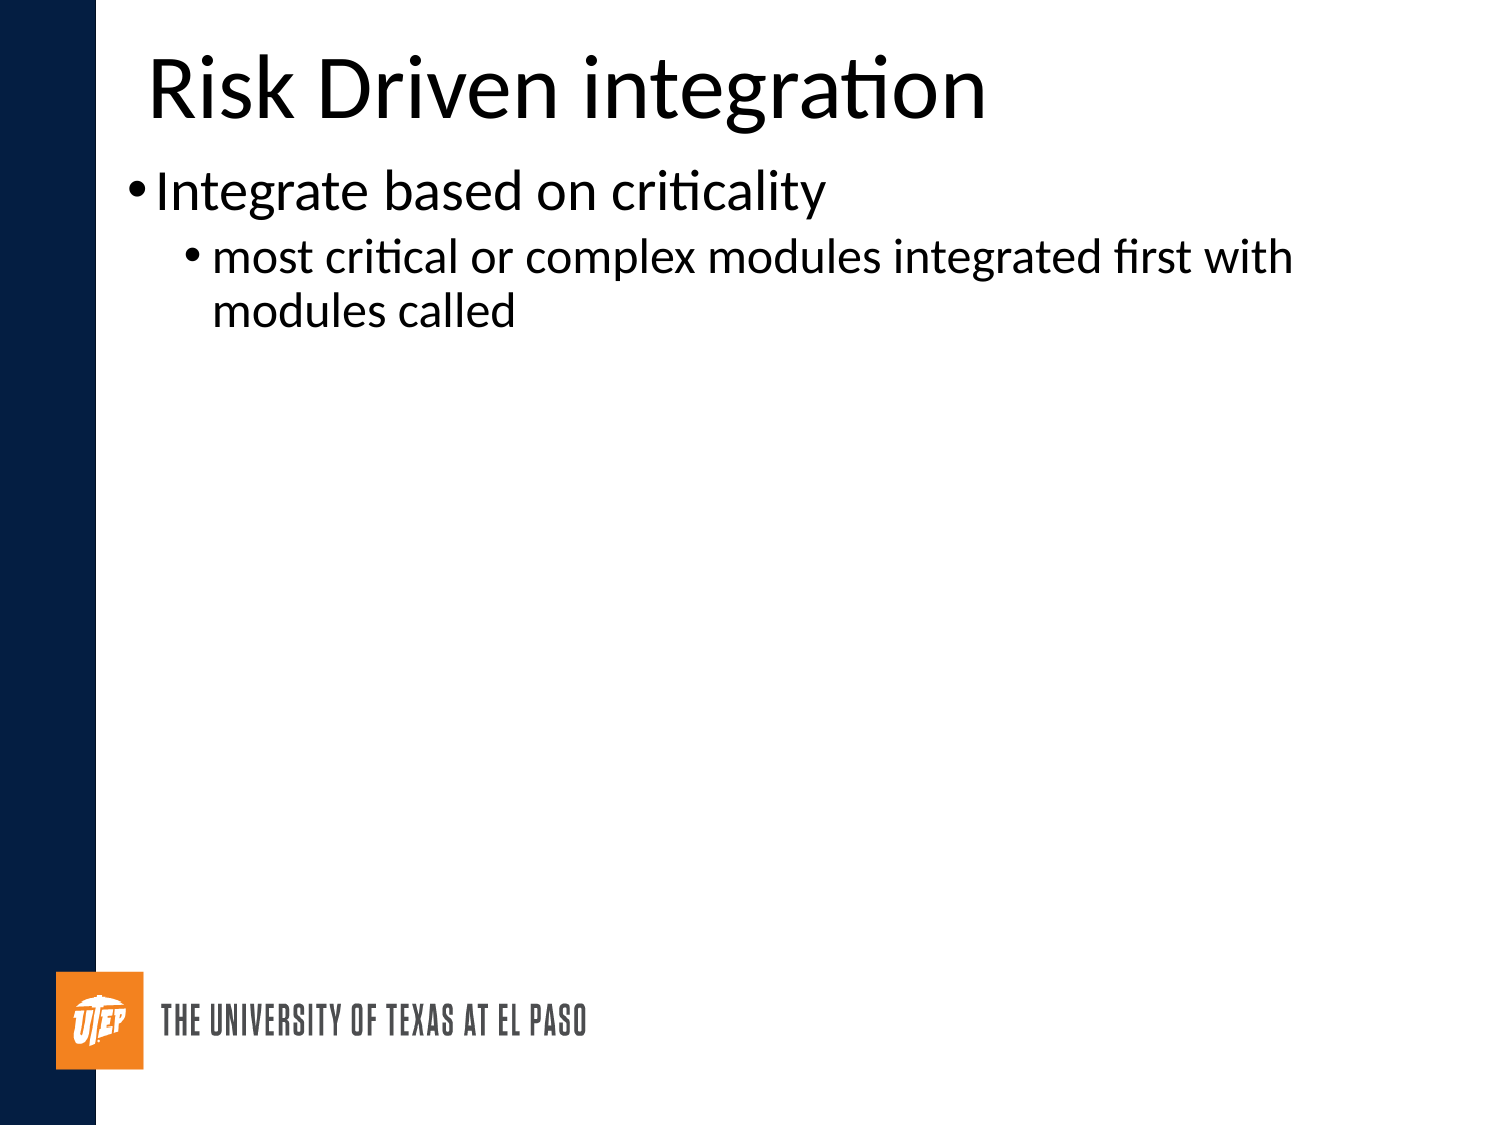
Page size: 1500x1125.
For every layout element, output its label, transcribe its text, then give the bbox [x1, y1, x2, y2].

picture [0, 0, 1500, 1125]
title Risk Driven integration [132, 24, 1368, 152]
list Integrate based on criticality most critical or complex modules integrated first with modules called [112, 152, 1475, 1038]
